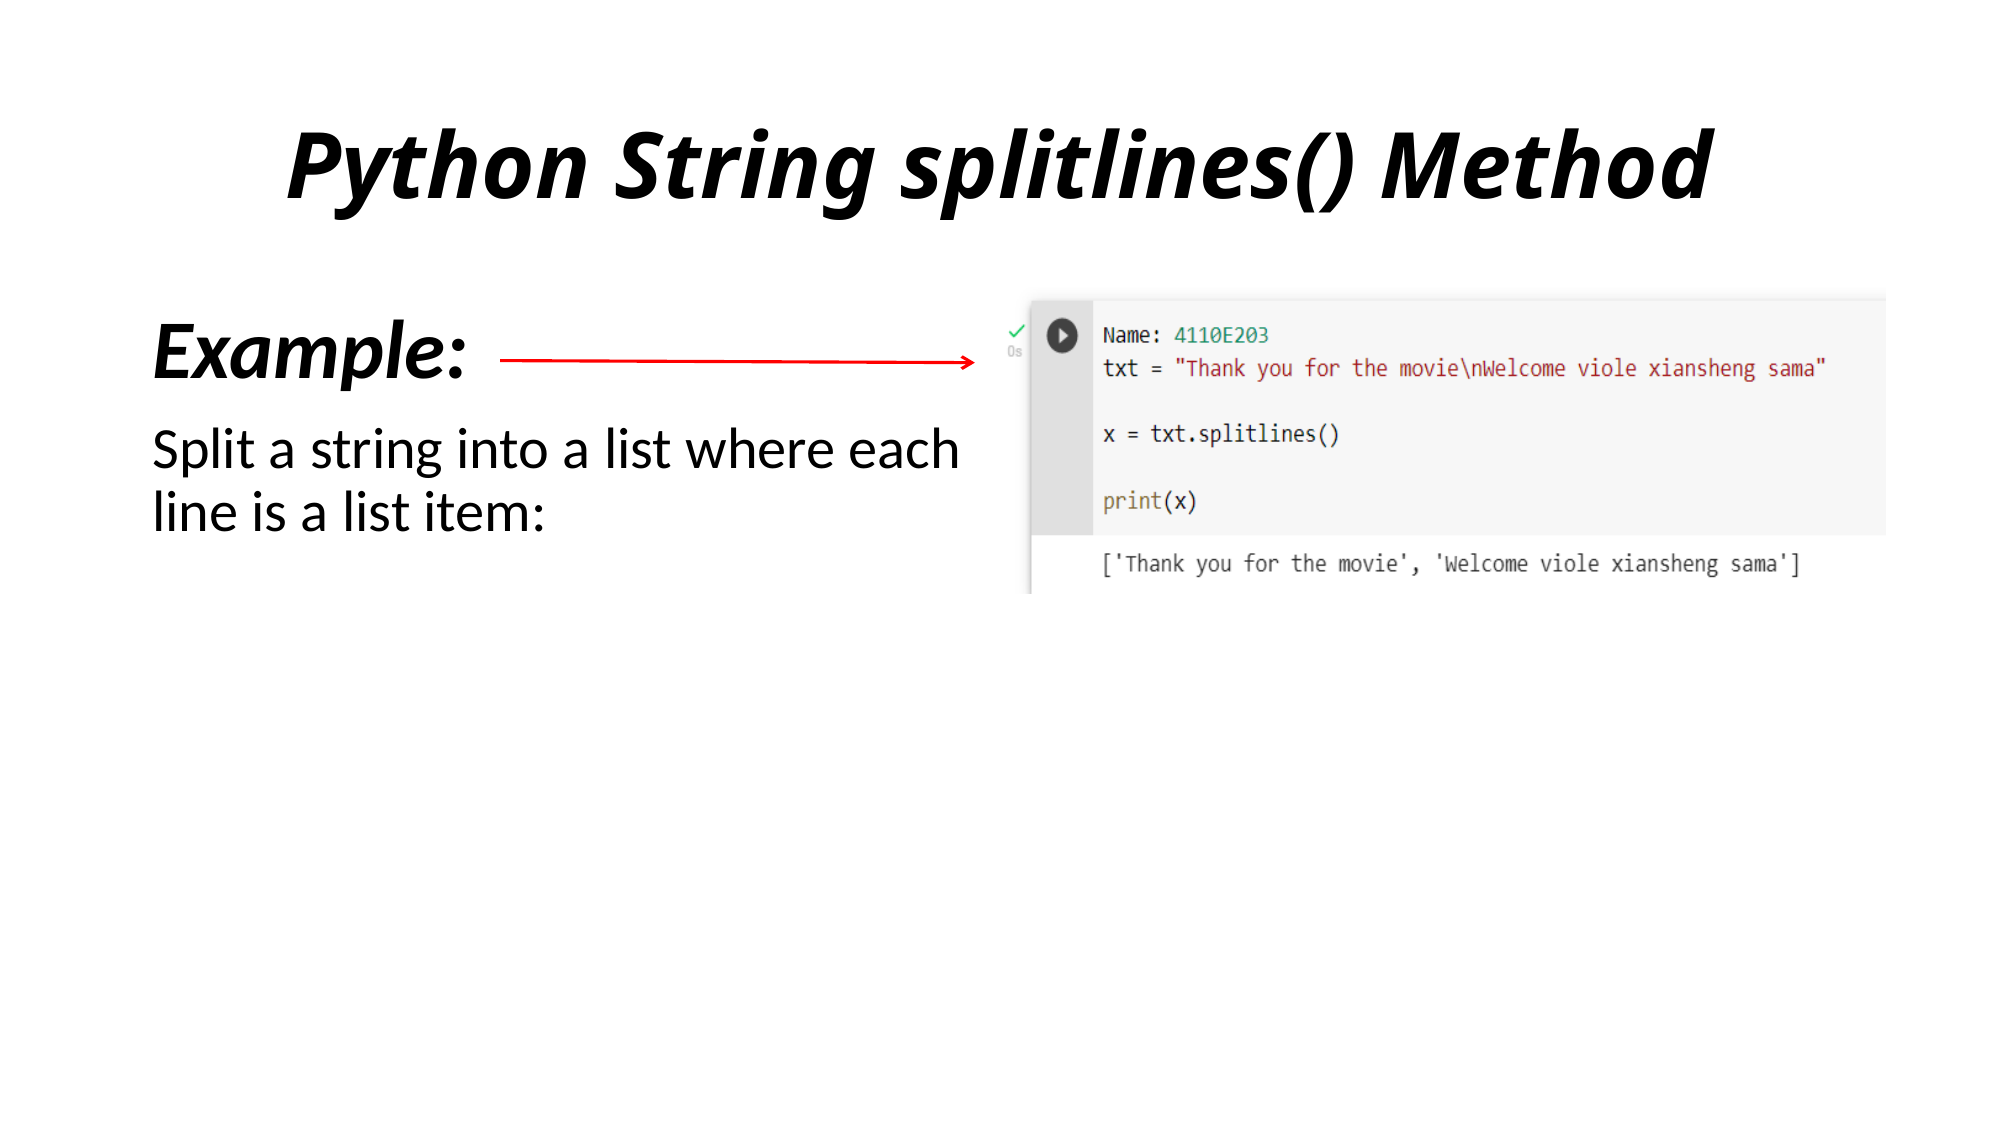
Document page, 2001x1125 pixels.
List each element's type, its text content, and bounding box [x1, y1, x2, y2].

list Example: Split a string into a list where each line is a list item: [137, 299, 988, 1014]
title Python String splitlines() Method [137, 59, 1863, 278]
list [1002, 287, 1886, 594]
